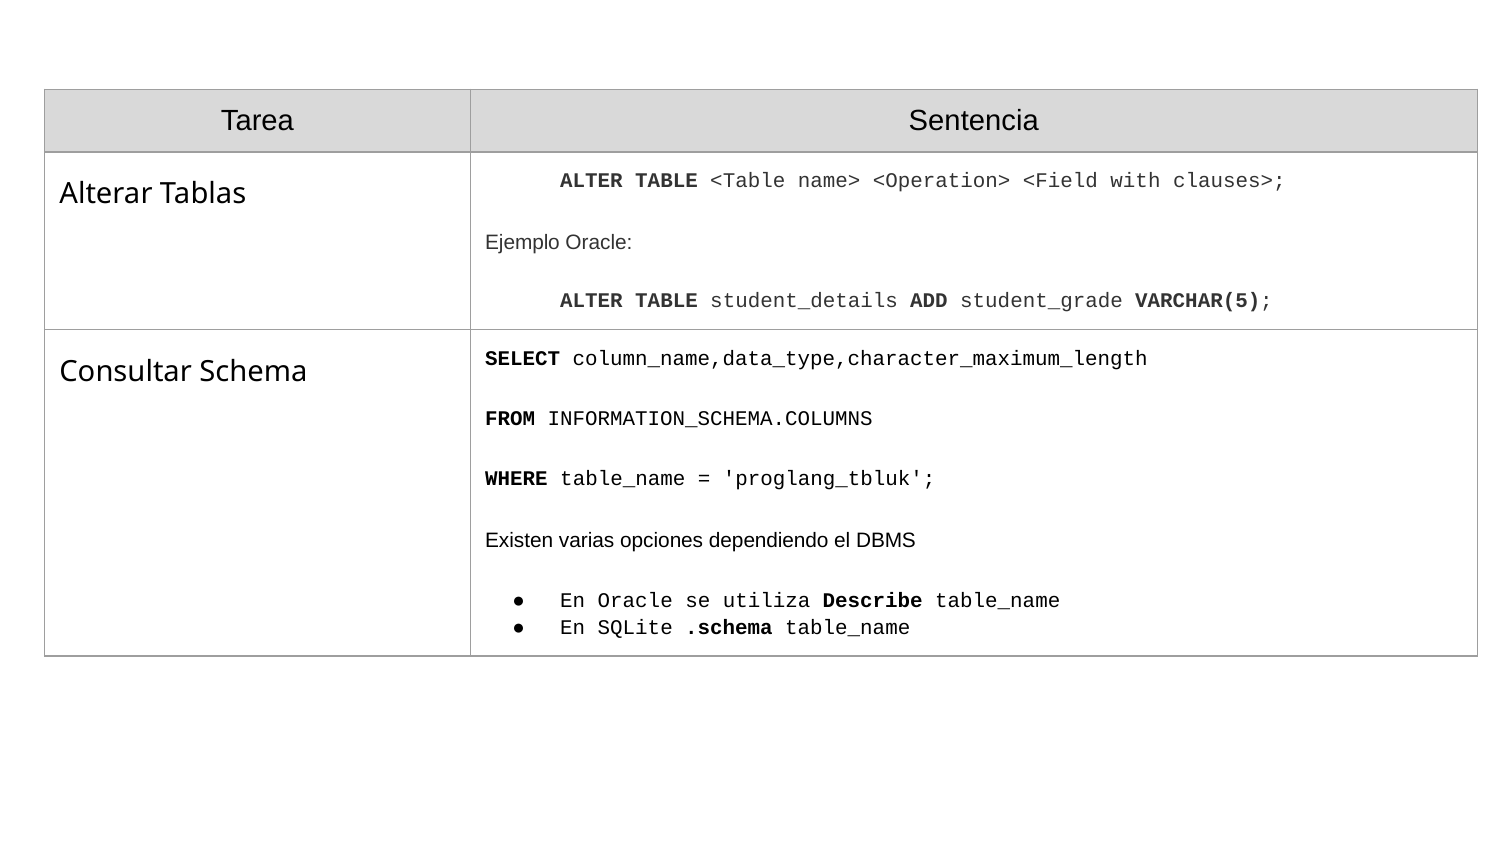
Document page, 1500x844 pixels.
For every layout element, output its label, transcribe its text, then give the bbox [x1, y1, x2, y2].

table_cell ALTER TABLE <Table name> <Operation> <Field with clauses>; Ejemplo Oracle: ALTER TABLE student_details ADD student_grade VARCHAR(5); [471, 153, 1477, 329]
table_cell Consultar Schema [45, 330, 470, 655]
table_header Tarea [45, 90, 470, 151]
table_cell SELECT column_name,data_type,character_maximum_length FROM INFORMATION_SCHEMA.COLUMNS WHERE table_name = 'proglang_tbluk'; Existen varias opciones dependiendo el DBMS En Oracle se utiliza Describe table_name En SQLite .schema table_name [471, 330, 1477, 655]
table_header Sentencia [471, 90, 1477, 151]
table_cell Alterar Tablas [45, 153, 470, 329]
